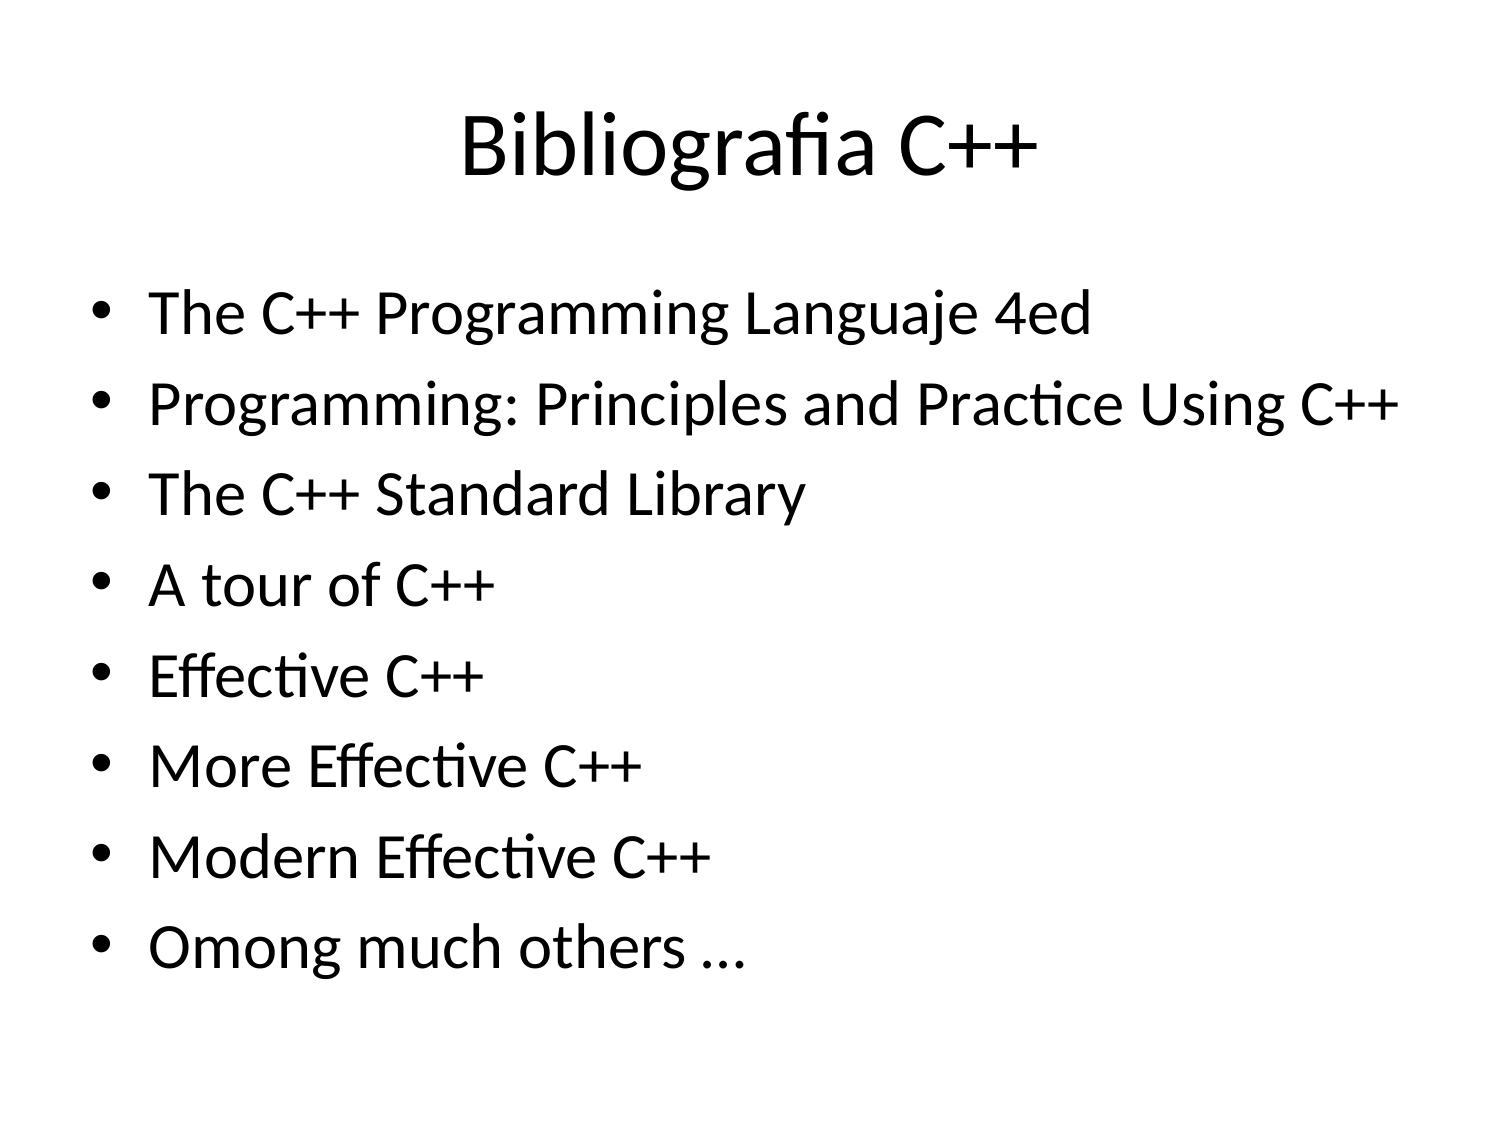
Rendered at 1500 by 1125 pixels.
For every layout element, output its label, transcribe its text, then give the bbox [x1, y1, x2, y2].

list The C++ Programming Languaje 4ed Programming: Principles and Practice Using C++ The C++ Standard Library A tour of C++ Effective C++ More Effective C++ Modern Effective C++ Omong much others … [75, 262, 1425, 1005]
title Bibliografia C++ [75, 45, 1425, 233]
